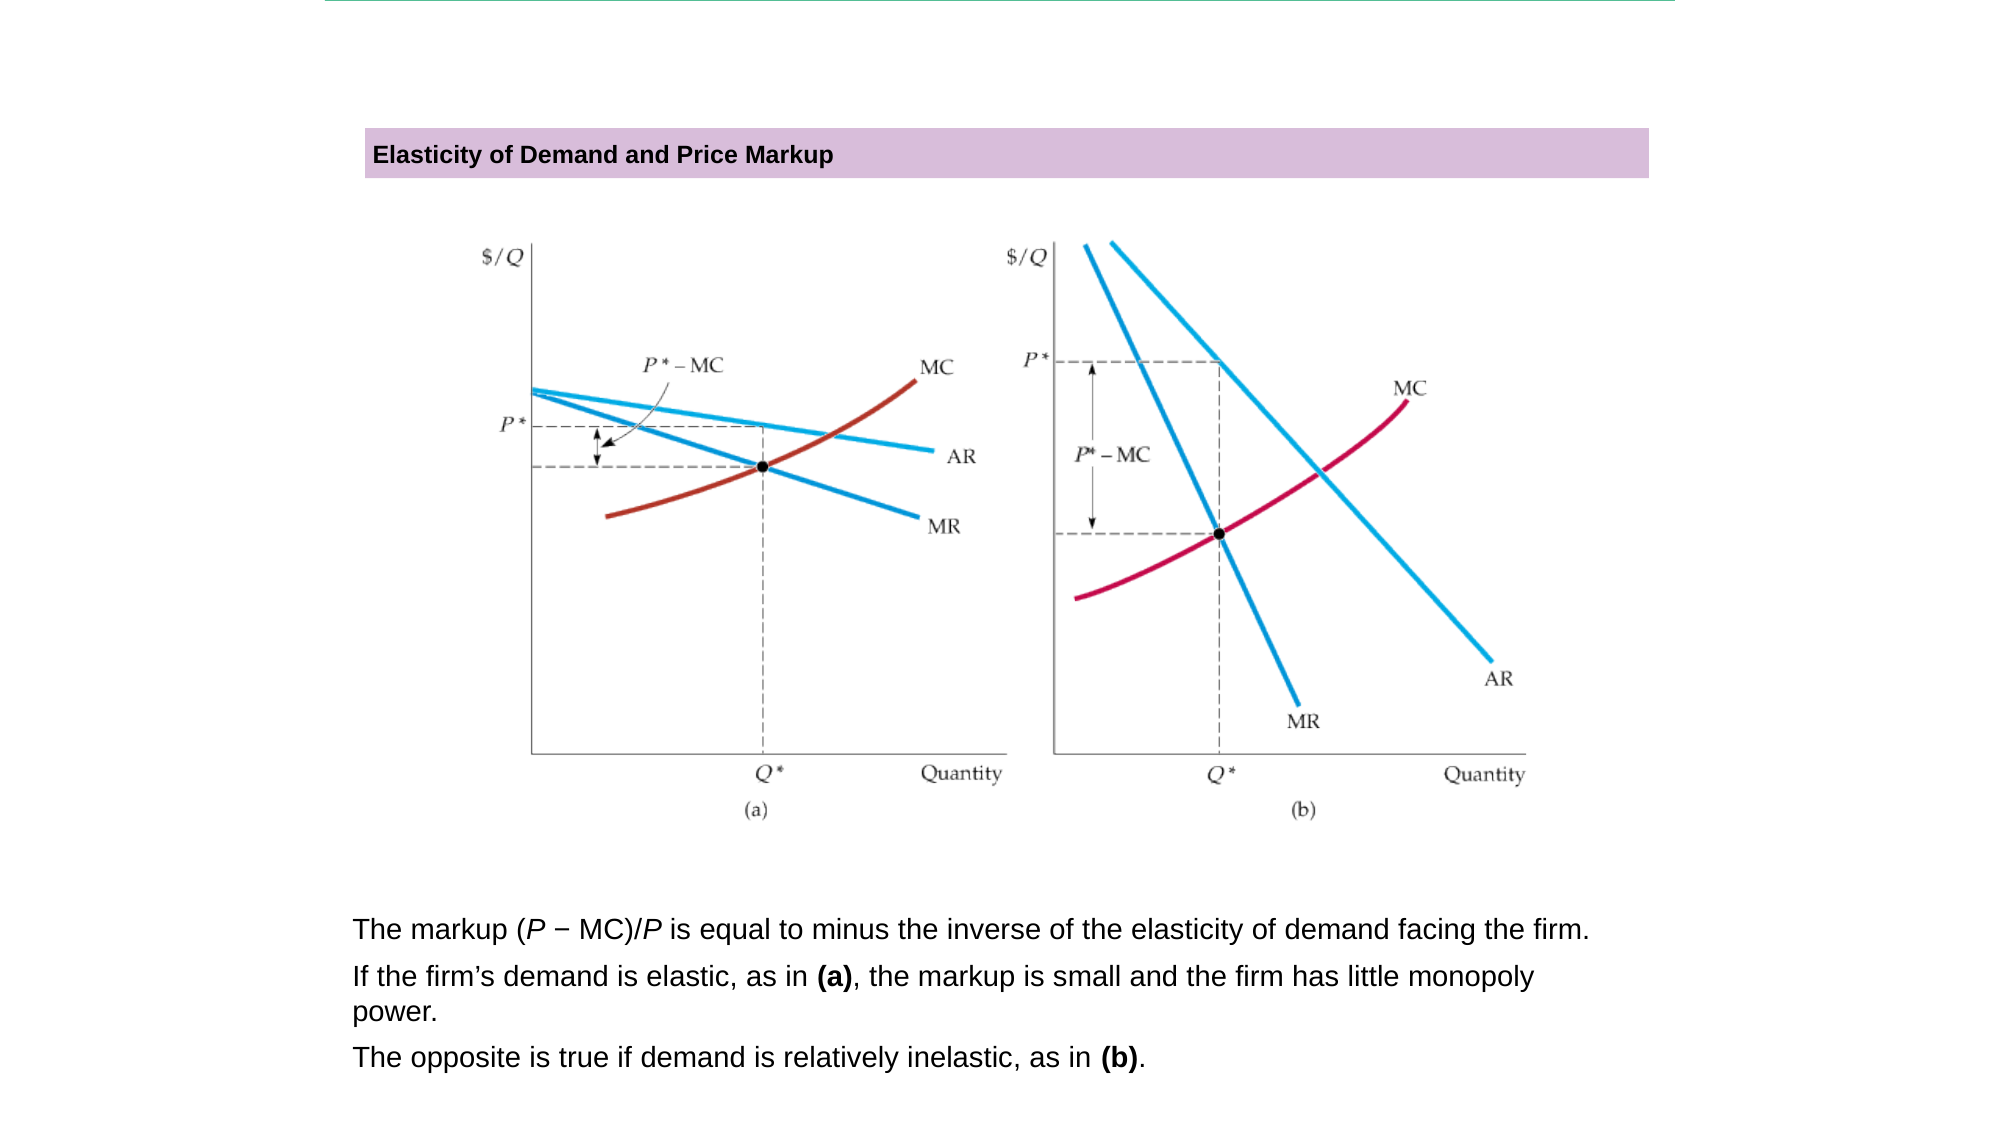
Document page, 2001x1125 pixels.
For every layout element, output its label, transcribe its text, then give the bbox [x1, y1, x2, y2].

text_box The markup (P − MC)/P is equal to minus the inverse of the elasticity of demand facing the firm. If the firm’s demand is elastic, as in (a), the markup is small and the firm has little monopoly power. The opposite is true if demand is relatively inelastic, as in (b). [337, 903, 1638, 1050]
text_box Elasticity of Demand and Price Markup [365, 128, 1649, 179]
picture [464, 224, 1550, 832]
